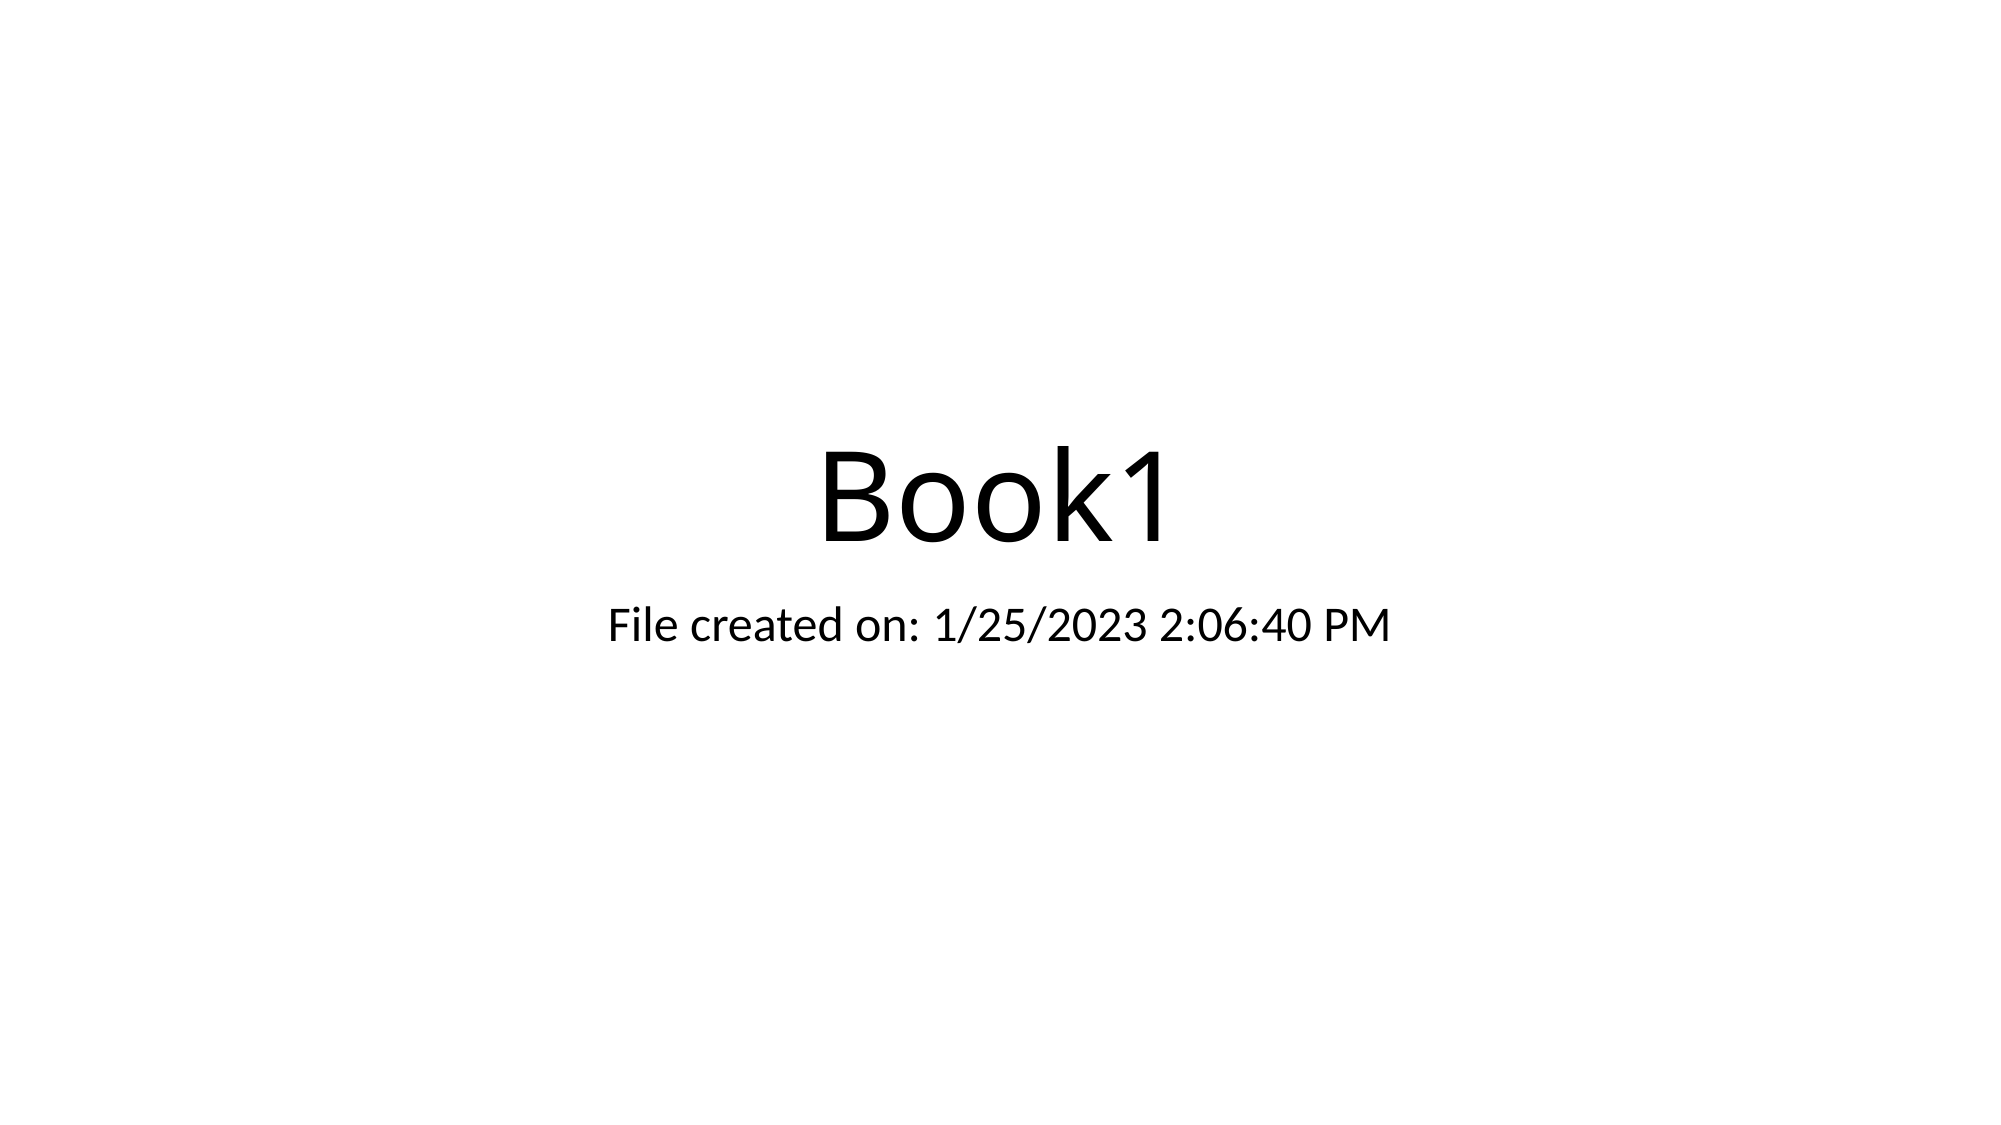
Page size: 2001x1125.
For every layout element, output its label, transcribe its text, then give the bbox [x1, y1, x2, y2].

subtitle File created on: 1/25/2023 2:06:40 PM [249, 590, 1750, 863]
title Book1 [249, 184, 1750, 576]
